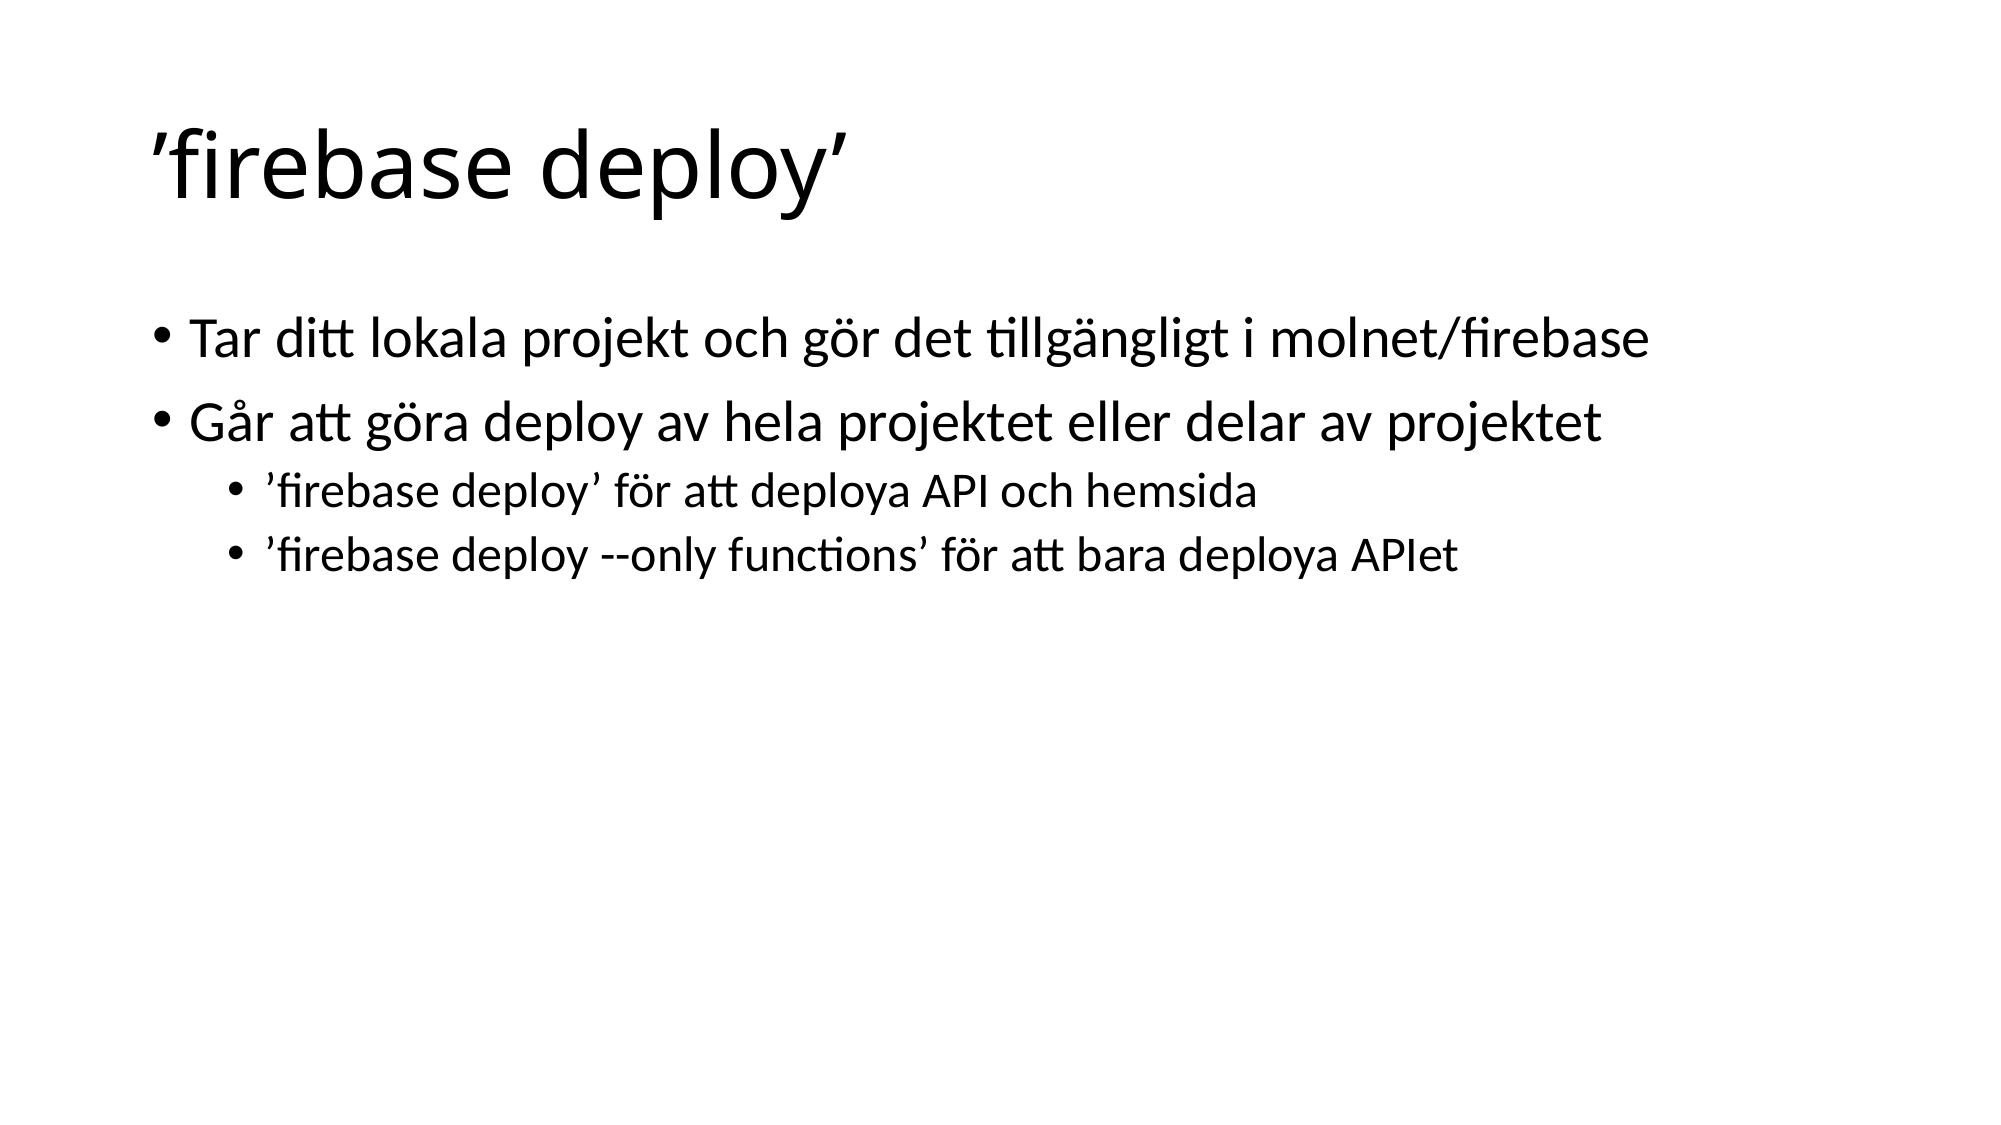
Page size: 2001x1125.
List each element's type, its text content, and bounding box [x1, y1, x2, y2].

title ’firebase deploy’ [137, 59, 1863, 278]
list Tar ditt lokala projekt och gör det tillgängligt i molnet/firebase Går att göra deploy av hela projektet eller delar av projektet ’firebase deploy’ för att deploya API och hemsida ’firebase deploy --only functions’ för att bara deploya APIet [137, 299, 1863, 1014]
